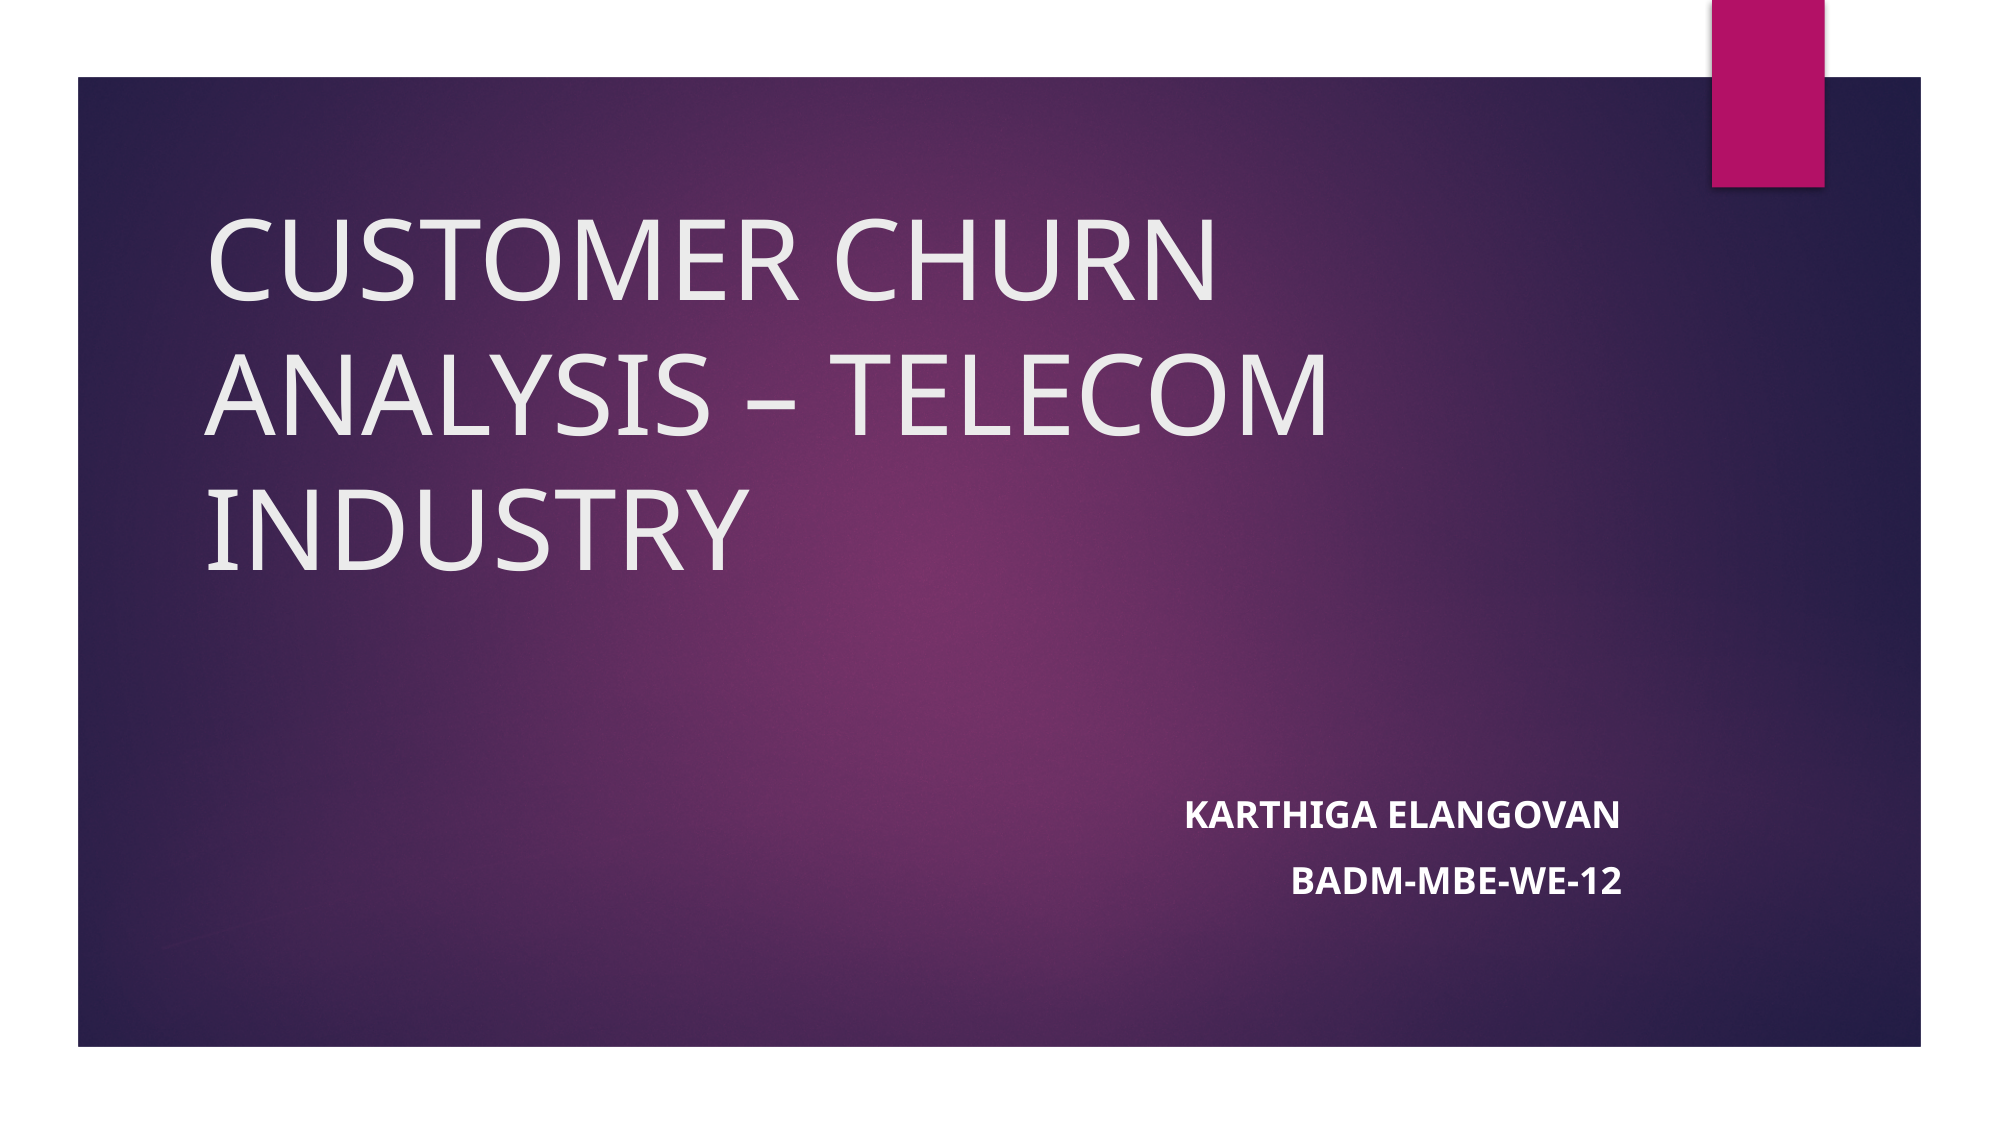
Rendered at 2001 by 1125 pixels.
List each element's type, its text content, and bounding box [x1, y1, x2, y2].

title CUSTOMER CHURN ANALYSIS – TELECOM INDUSTRY [189, 161, 1638, 601]
subtitle KARTHIGA ELANGOVAN BADM-MBE-WE-12 [189, 783, 1638, 925]
